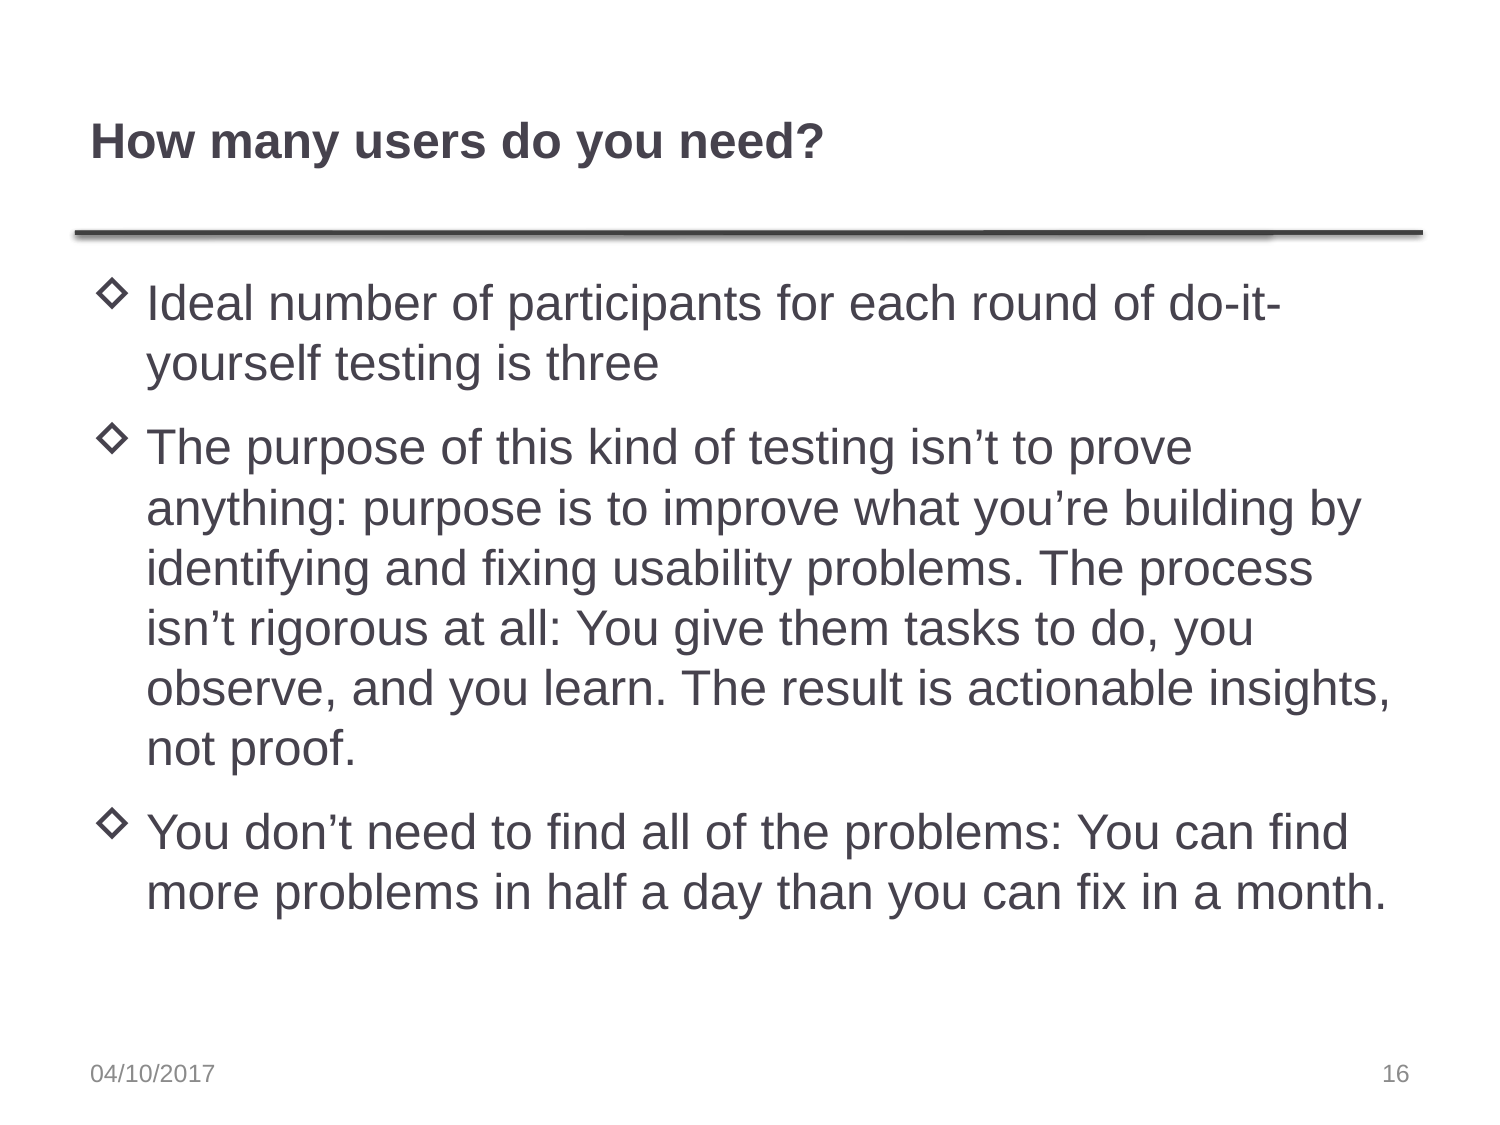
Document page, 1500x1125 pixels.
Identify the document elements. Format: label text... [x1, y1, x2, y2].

list Ideal number of participants for each round of do-it-yourself testing is three The purpose of this kind of testing isn’t to prove anything: purpose is to improve what you’re building by identifying and fixing usability problems. The process isn’t rigorous at all: You give them tasks to do, you observe, and you learn. The result is actionable insights, not proof. You don’t need to find all of the problems: You can find more problems in half a day than you can fix in a month. [75, 262, 1425, 1005]
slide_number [75, 1042, 425, 1103]
title How many users do you need? [74, 44, 1426, 233]
slide_number 16 [1074, 1042, 1425, 1103]
